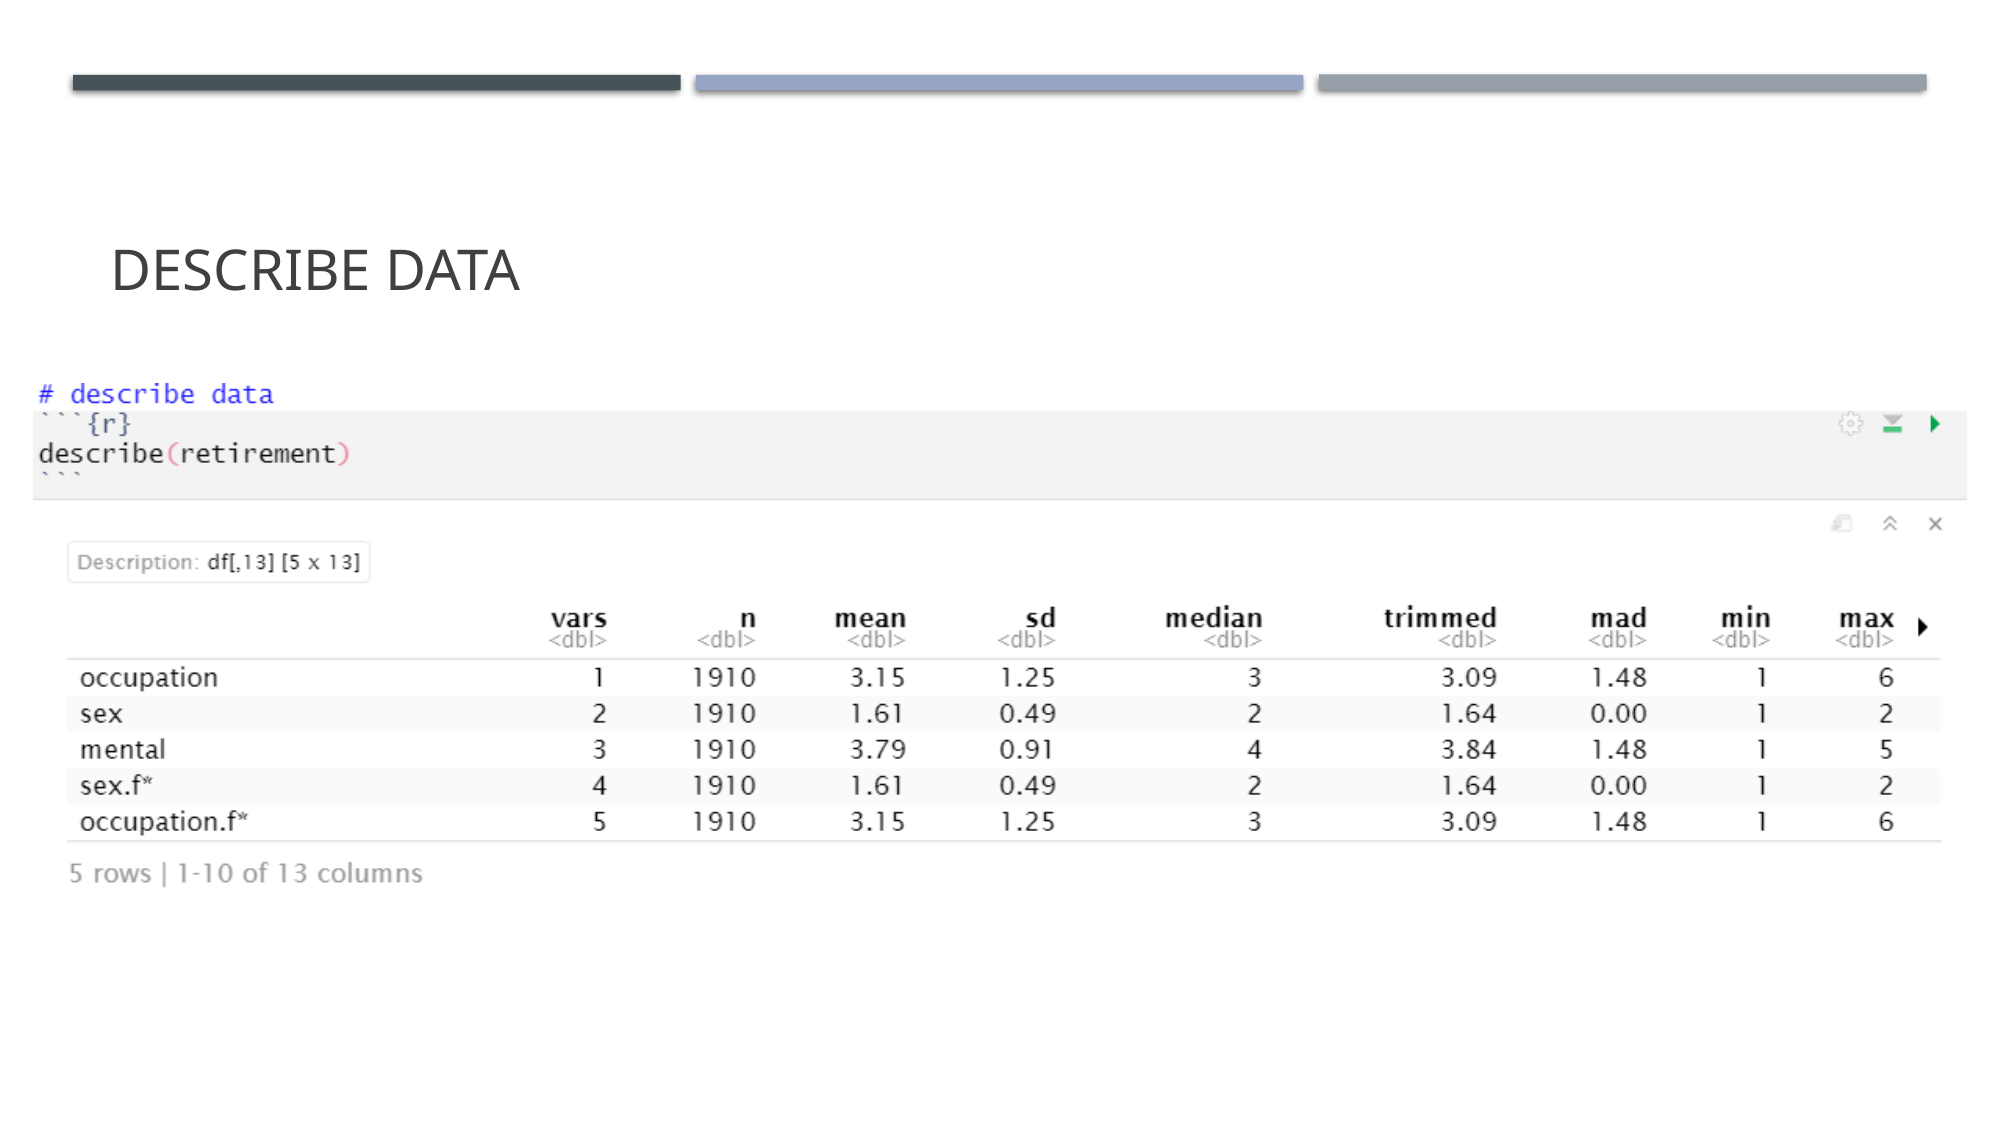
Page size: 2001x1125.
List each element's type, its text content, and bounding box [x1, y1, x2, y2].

picture [33, 383, 1967, 915]
title Describe data [95, 115, 1905, 311]
